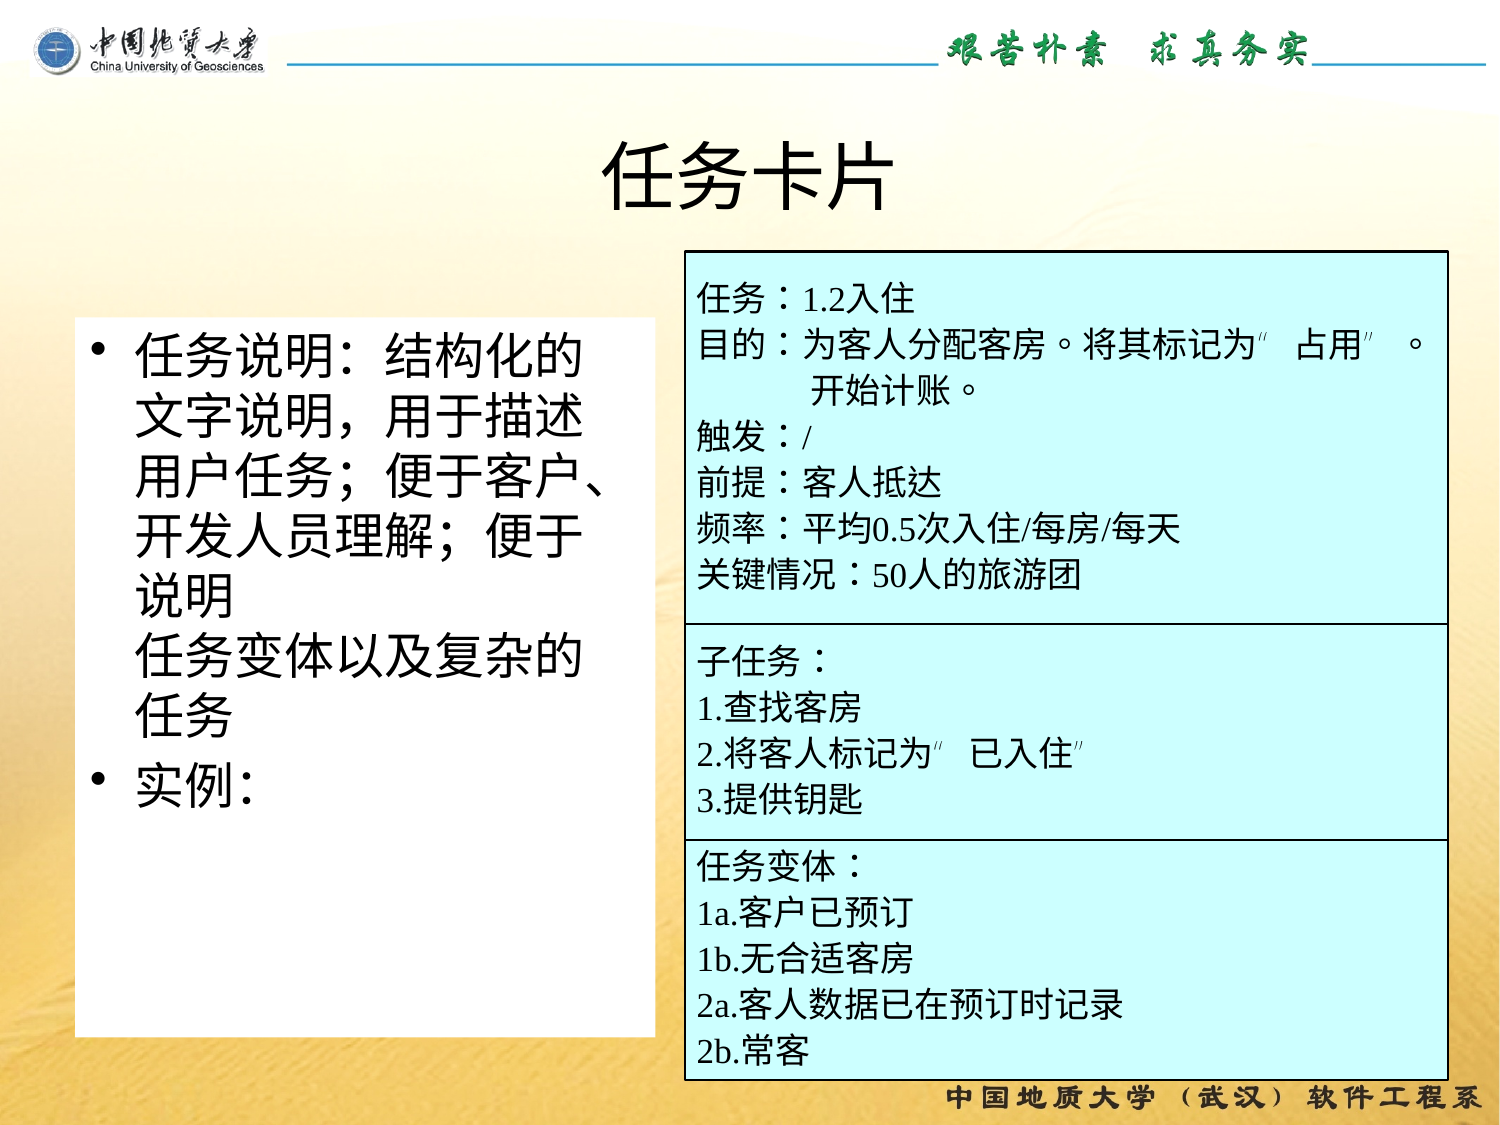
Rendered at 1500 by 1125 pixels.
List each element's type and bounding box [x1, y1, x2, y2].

text_box [679, 245, 1454, 1086]
picture [0, 0, 1500, 1125]
